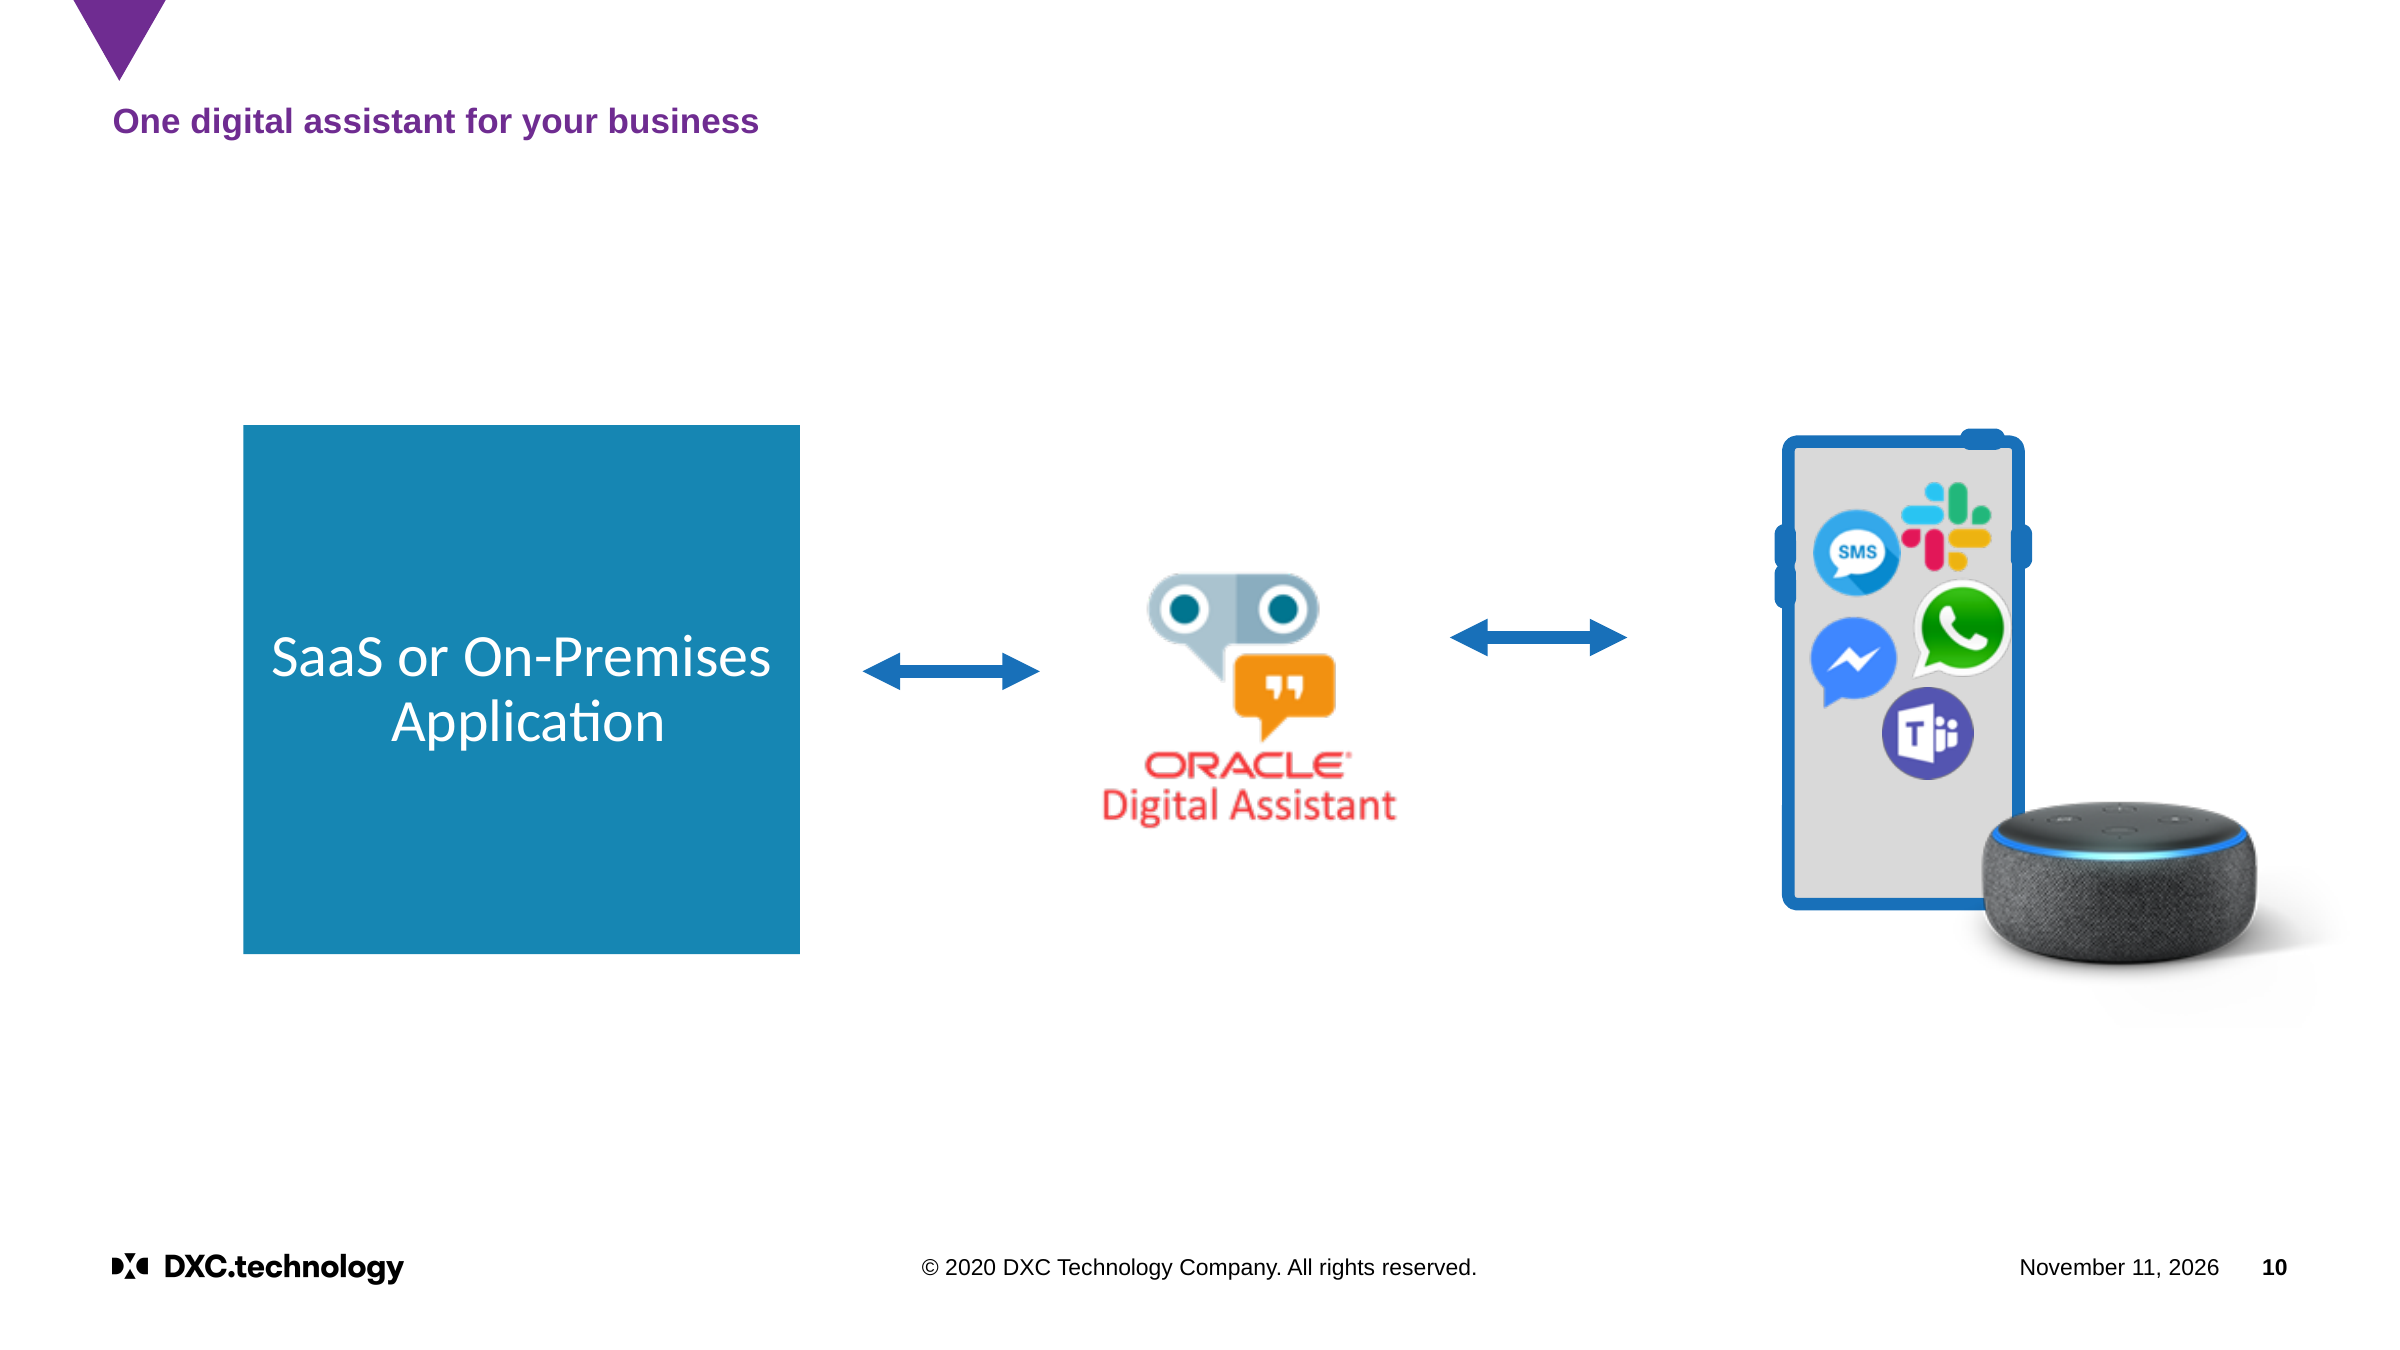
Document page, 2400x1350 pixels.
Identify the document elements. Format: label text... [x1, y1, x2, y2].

picture [112, 1253, 404, 1285]
picture [1071, 505, 1426, 861]
text_box SaaS or On-Premises Application [243, 425, 800, 955]
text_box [1780, 434, 2026, 905]
picture [1888, 714, 2350, 1028]
title One digital assistant for your business [112, 104, 2288, 220]
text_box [1799, 481, 2017, 780]
